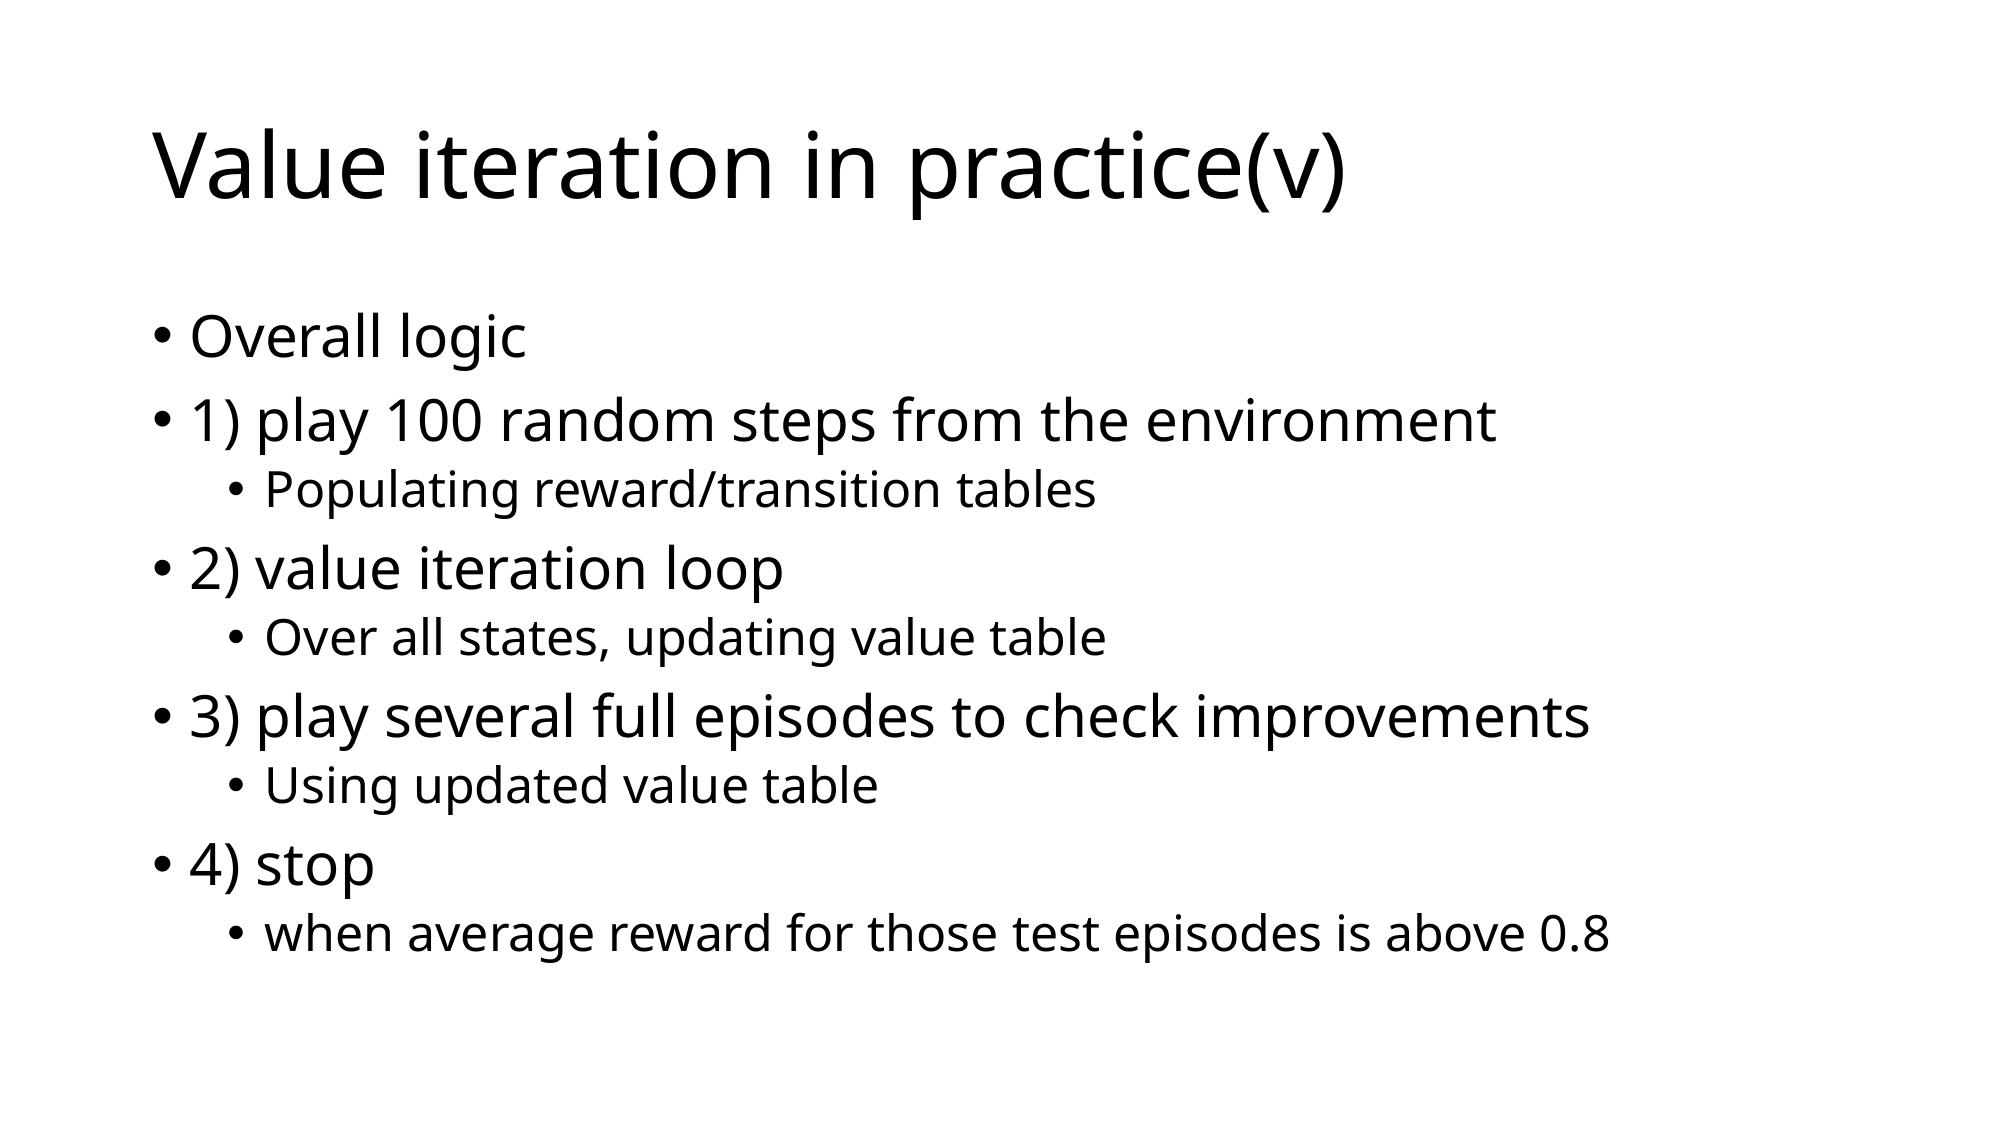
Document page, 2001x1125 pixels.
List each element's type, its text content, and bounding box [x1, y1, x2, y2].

title Value iteration in practice(v) [137, 59, 1863, 278]
list Overall logic 1) play 100 random steps from the environment Populating reward/transition tables 2) value iteration loop Over all states, updating value table 3) play several full episodes to check improvements Using updated value table 4) stop when average reward for those test episodes is above 0.8 [137, 299, 1863, 1014]
